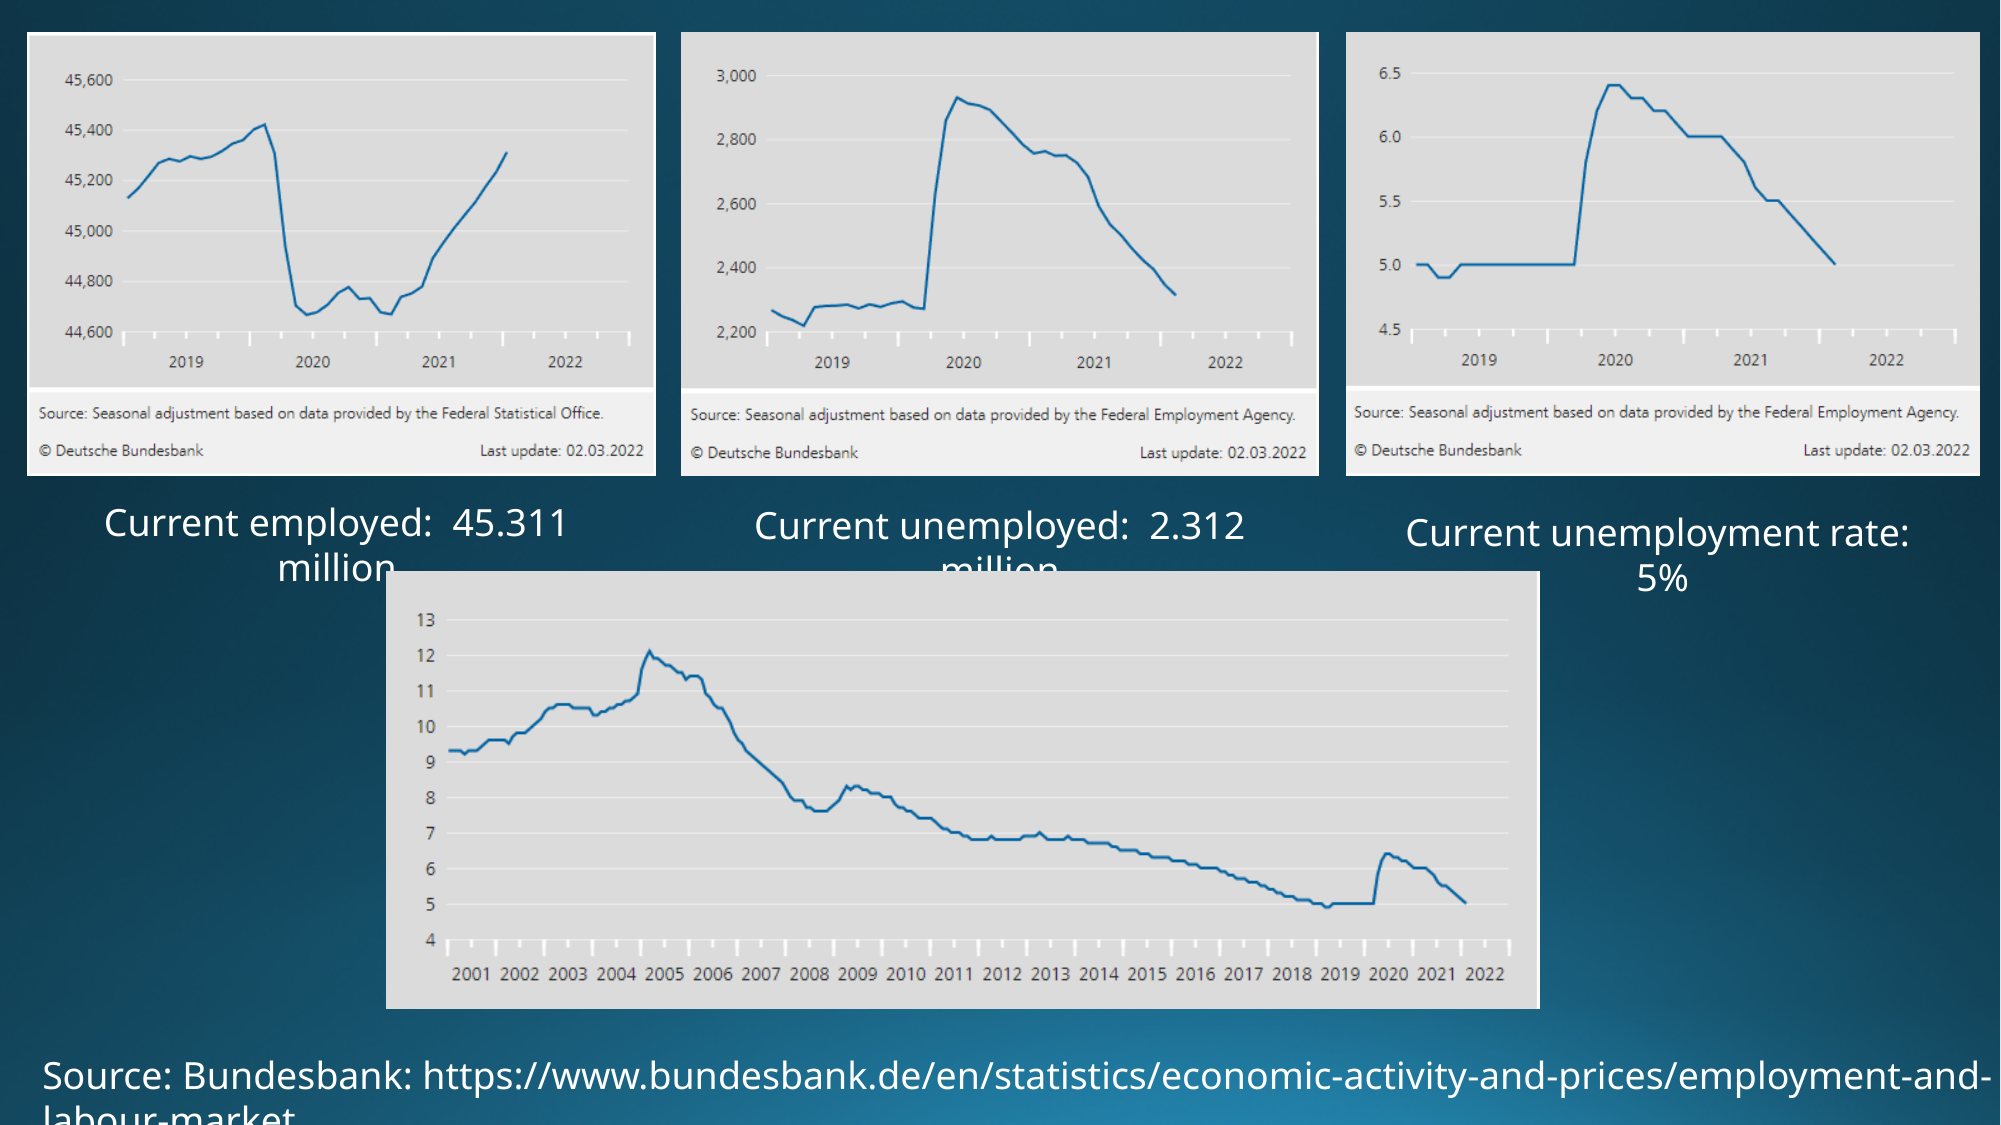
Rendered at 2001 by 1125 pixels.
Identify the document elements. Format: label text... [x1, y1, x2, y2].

text_box Current unemployment rate: 5% [1373, 501, 1952, 607]
text_box Current unemployed: 2.312 million [710, 494, 1289, 571]
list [27, 32, 656, 476]
text_box Source: Bundesbank: https://www.bundesbank.de/en/statistics/economic-activity-and-prices/employment-and-labour-market [27, 1044, 2000, 1125]
picture [0, 0, 2001, 1125]
text_box Current employed: 45.311 million [47, 491, 627, 597]
